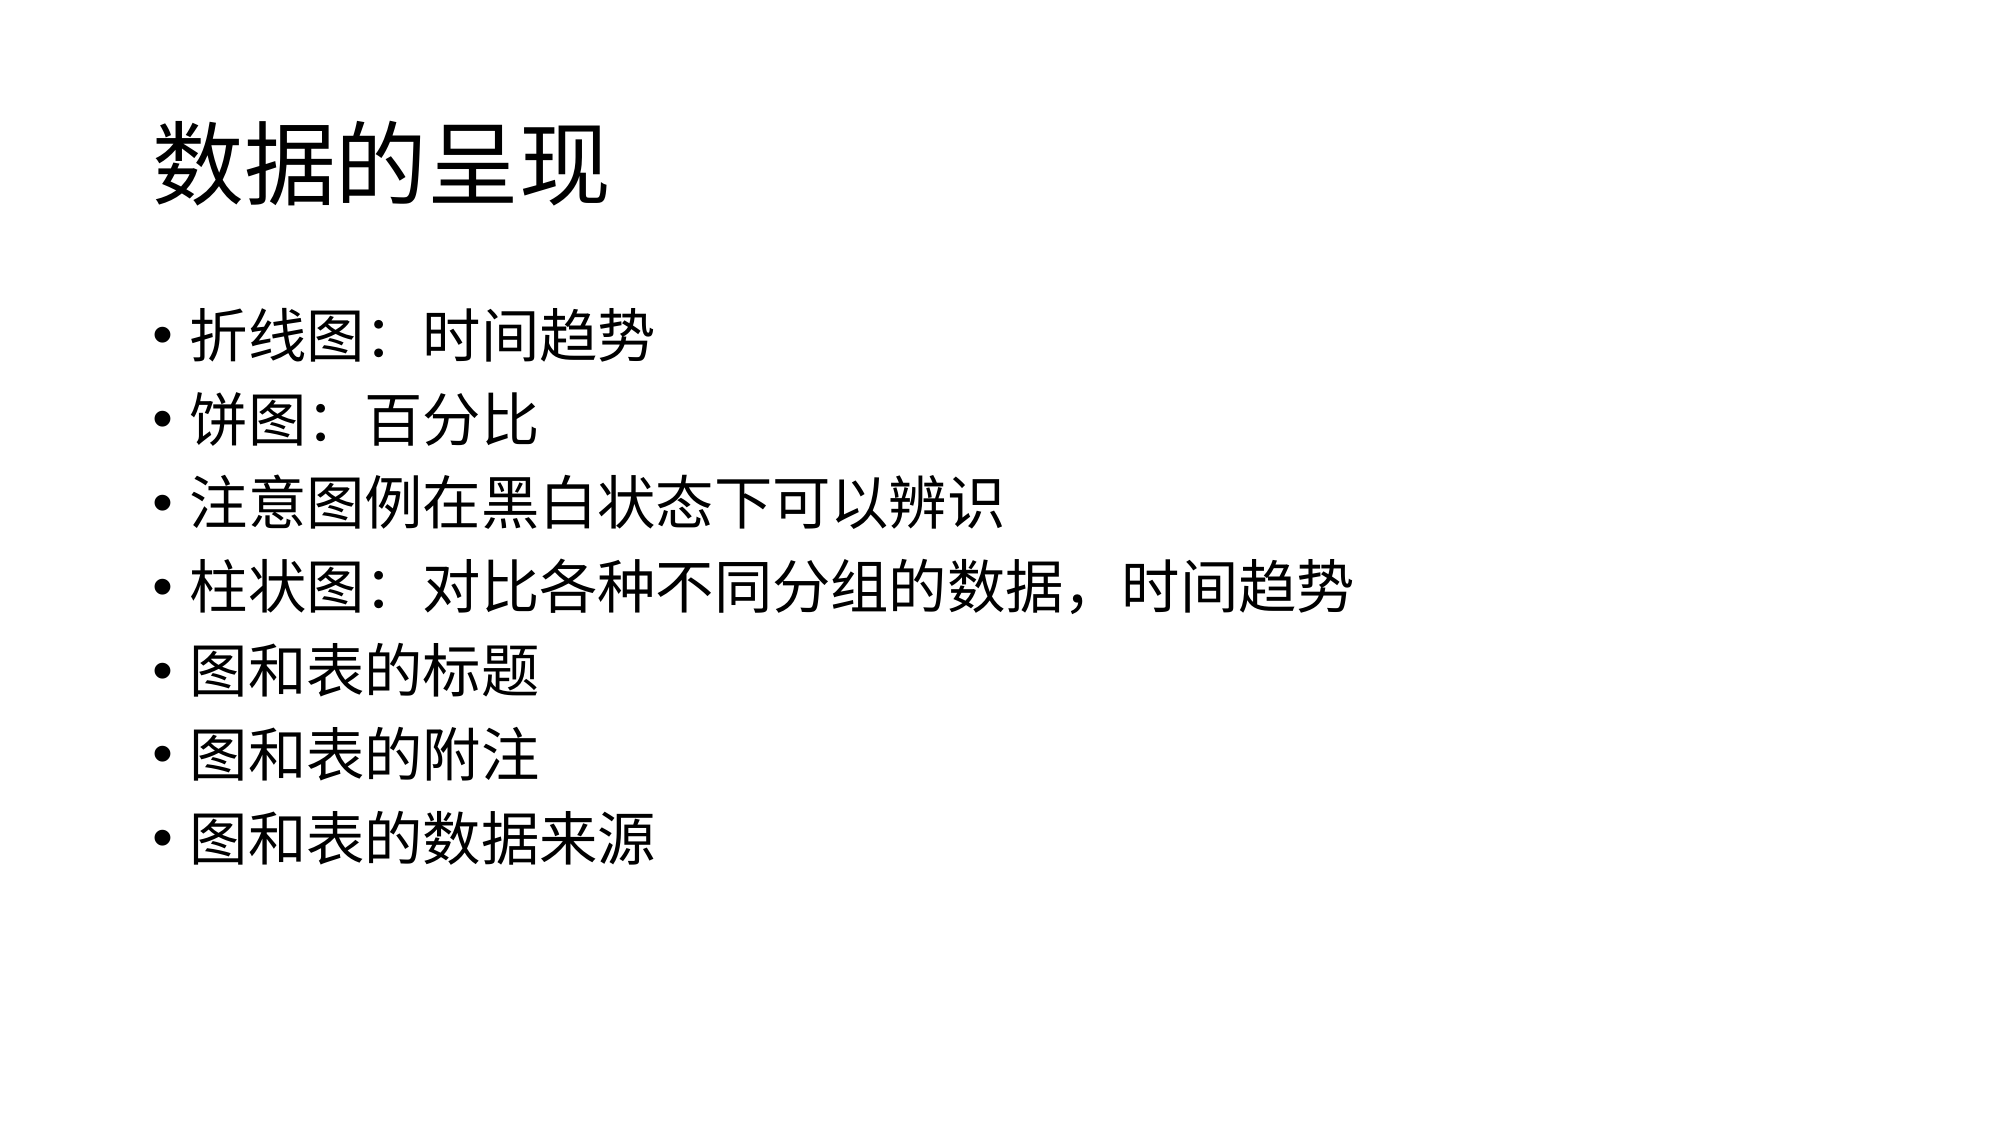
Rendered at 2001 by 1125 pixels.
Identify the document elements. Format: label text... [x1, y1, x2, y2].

title 数据的呈现 [137, 59, 1863, 278]
list 折线图：时间趋势 饼图：百分比 注意图例在黑白状态下可以辨识 柱状图：对比各种不同分组的数据，时间趋势 图和表的标题 图和表的附注 图和表的数据来源 [137, 299, 1863, 1014]
